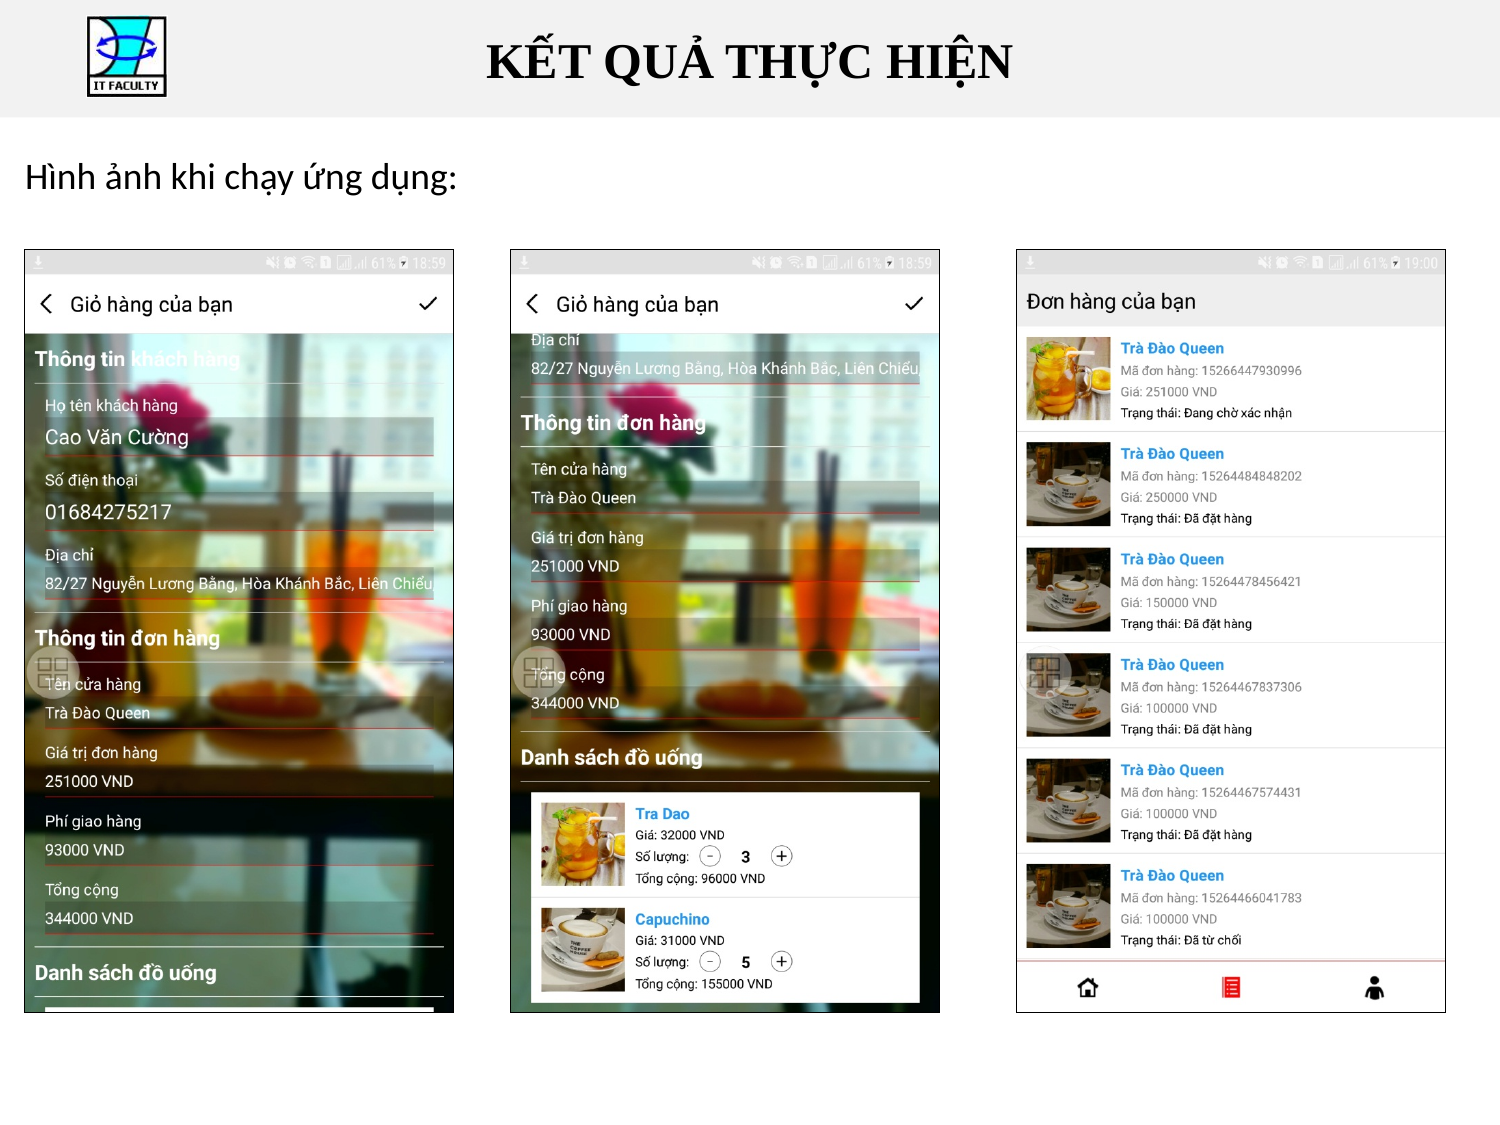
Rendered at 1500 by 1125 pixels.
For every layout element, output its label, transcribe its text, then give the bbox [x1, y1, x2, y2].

text_box Hình ảnh khi chạy ứng dụng: [10, 144, 474, 205]
picture [86, 14, 168, 98]
picture [1016, 249, 1446, 1013]
picture [510, 249, 940, 1013]
picture [24, 249, 455, 1013]
text_box KẾT QUẢ THỰC HIỆN [0, 0, 1500, 118]
